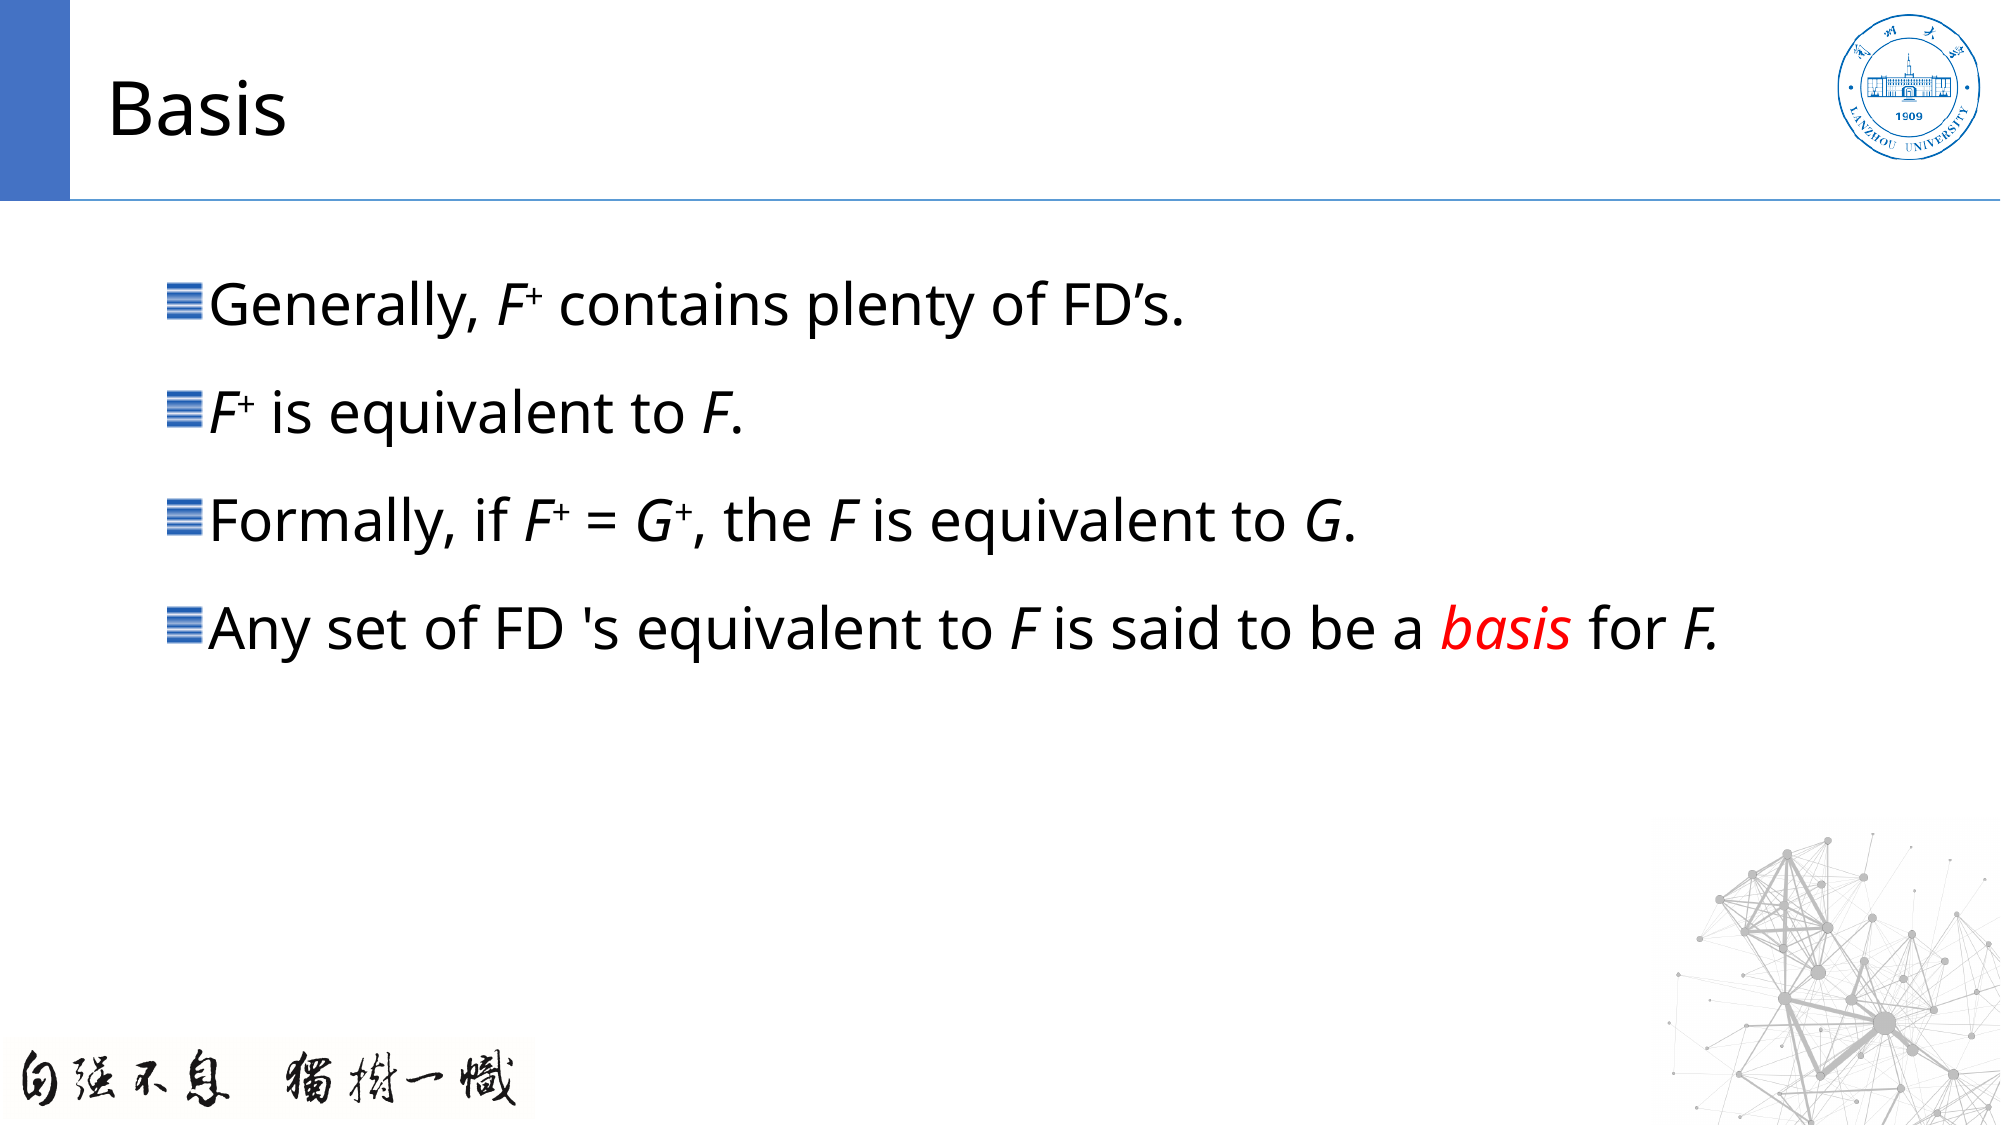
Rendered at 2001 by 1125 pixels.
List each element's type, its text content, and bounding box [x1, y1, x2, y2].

picture [3, 1037, 535, 1119]
list Generally, F+ contains plenty of FD’s. F+ is equivalent to F. Formally, if F+ = G+, the F is equivalent to G. Any set of FD 's equivalent to F is said to be a basis for F. [152, 242, 1874, 1012]
picture [167, 389, 209, 431]
picture [1837, 14, 1998, 160]
picture [167, 281, 209, 323]
picture [167, 497, 209, 539]
title Basis [91, 45, 1367, 178]
picture [167, 605, 209, 647]
picture [1651, 817, 2001, 1125]
